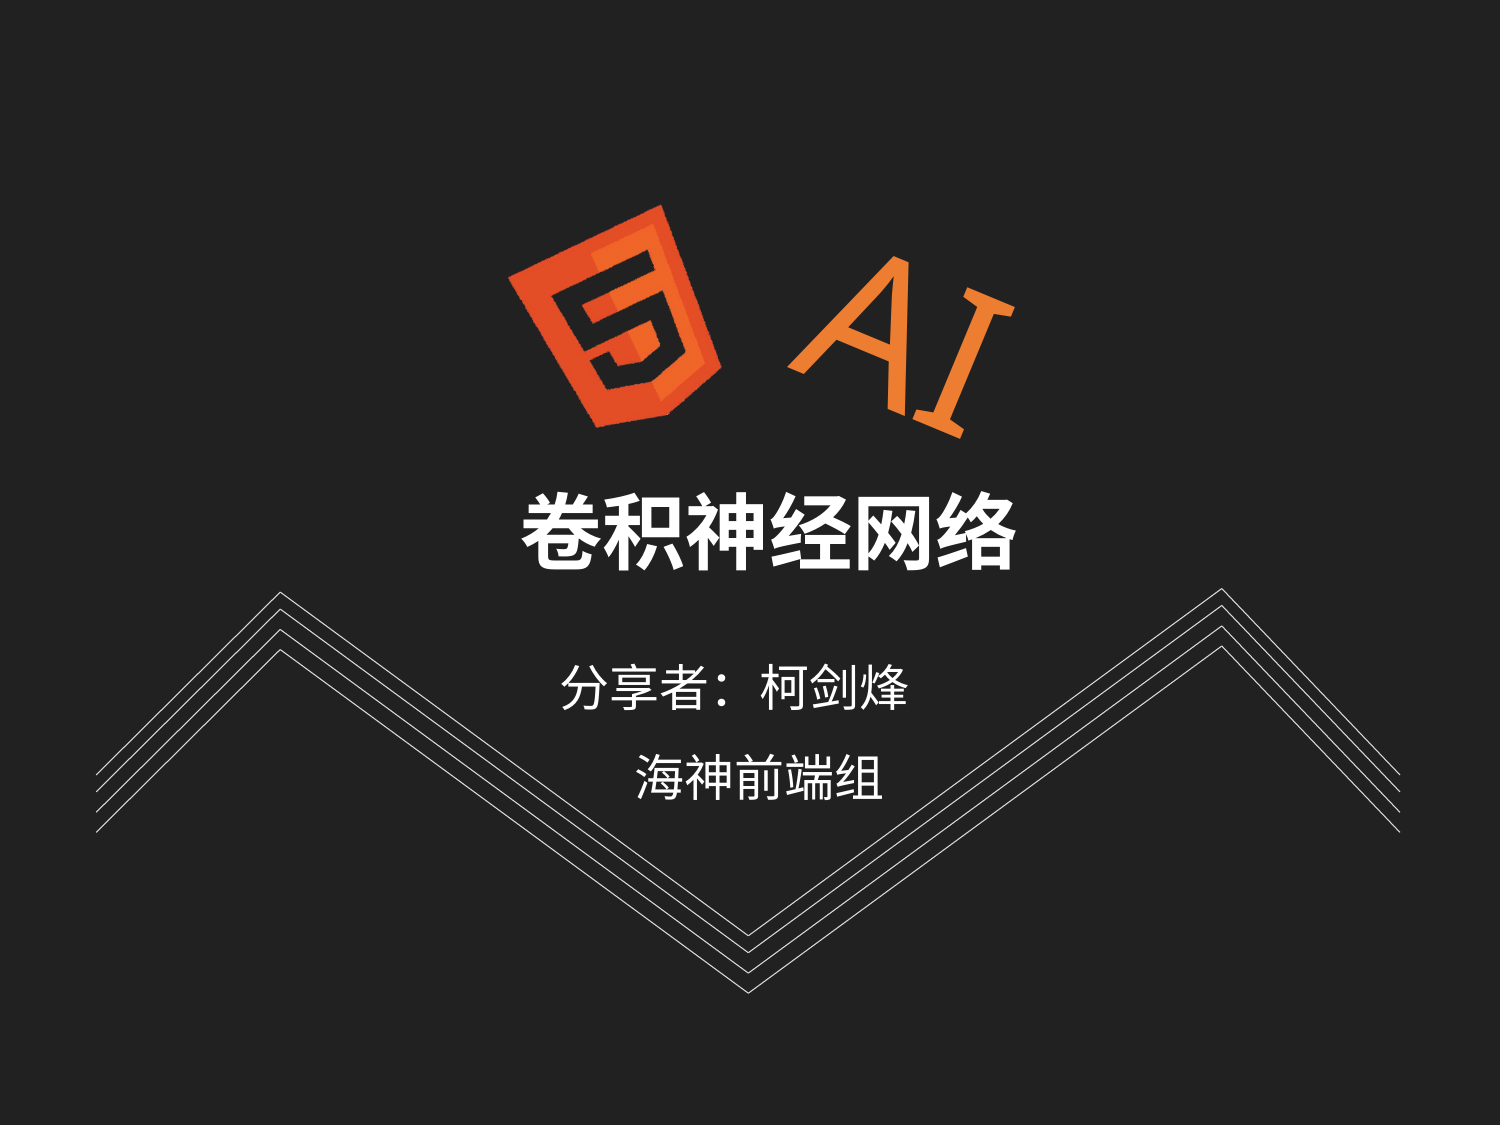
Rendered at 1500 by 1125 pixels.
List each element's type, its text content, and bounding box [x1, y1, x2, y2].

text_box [96, 588, 1400, 994]
picture [456, 147, 774, 466]
text_box 卷积神经网络 [504, 472, 1034, 588]
text_box AI [755, 170, 1087, 503]
